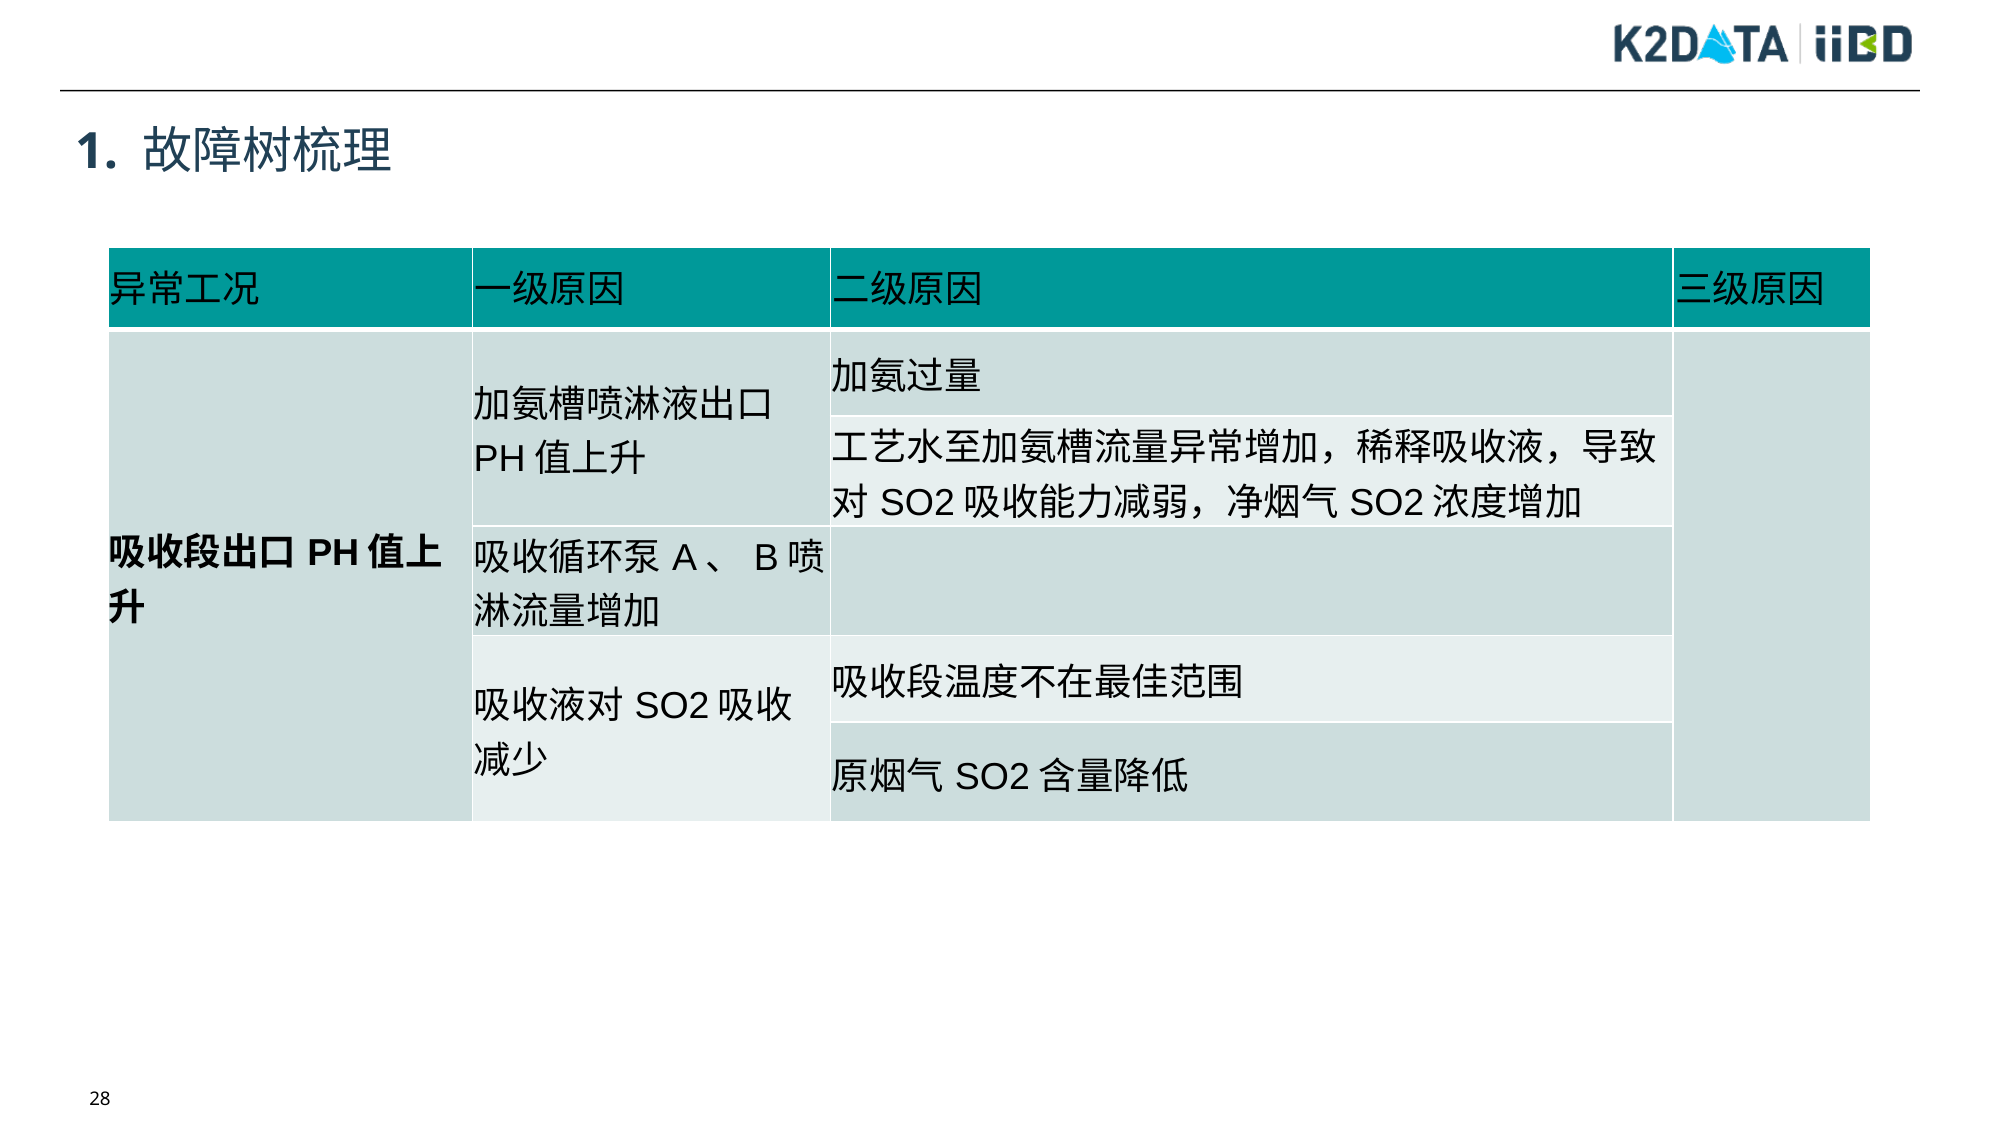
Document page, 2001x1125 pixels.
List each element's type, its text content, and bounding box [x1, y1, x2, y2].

table_header 一级原因 [473, 248, 830, 327]
table_cell 加氨槽喷淋液出口PH值上升 [473, 332, 830, 525]
picture [1600, 15, 1920, 69]
table_cell 吸收段温度不在最佳范围 [831, 636, 1672, 721]
table_cell 吸收液对SO2吸收减少 [473, 636, 830, 821]
table_cell 原烟气SO2含量降低 [831, 723, 1672, 821]
title 1. 故障树梳理 [60, 113, 1917, 192]
text_box [60, 1079, 141, 1110]
table_header 异常工况 [109, 248, 472, 327]
table_cell [1674, 332, 1870, 821]
table_cell 吸收段出口PH值上升 [109, 332, 472, 821]
table_cell 工艺水至加氨槽流量异常增加，稀释吸收液，导致对SO2吸收能力减弱，净烟气SO2浓度增加 [831, 417, 1672, 525]
table_header 二级原因 [831, 248, 1672, 327]
table_cell 吸收循环泵A、B喷淋流量增加 [473, 527, 830, 635]
table_header 三级原因 [1674, 248, 1870, 327]
table_cell [831, 527, 1672, 635]
table_cell 加氨过量 [831, 332, 1672, 415]
